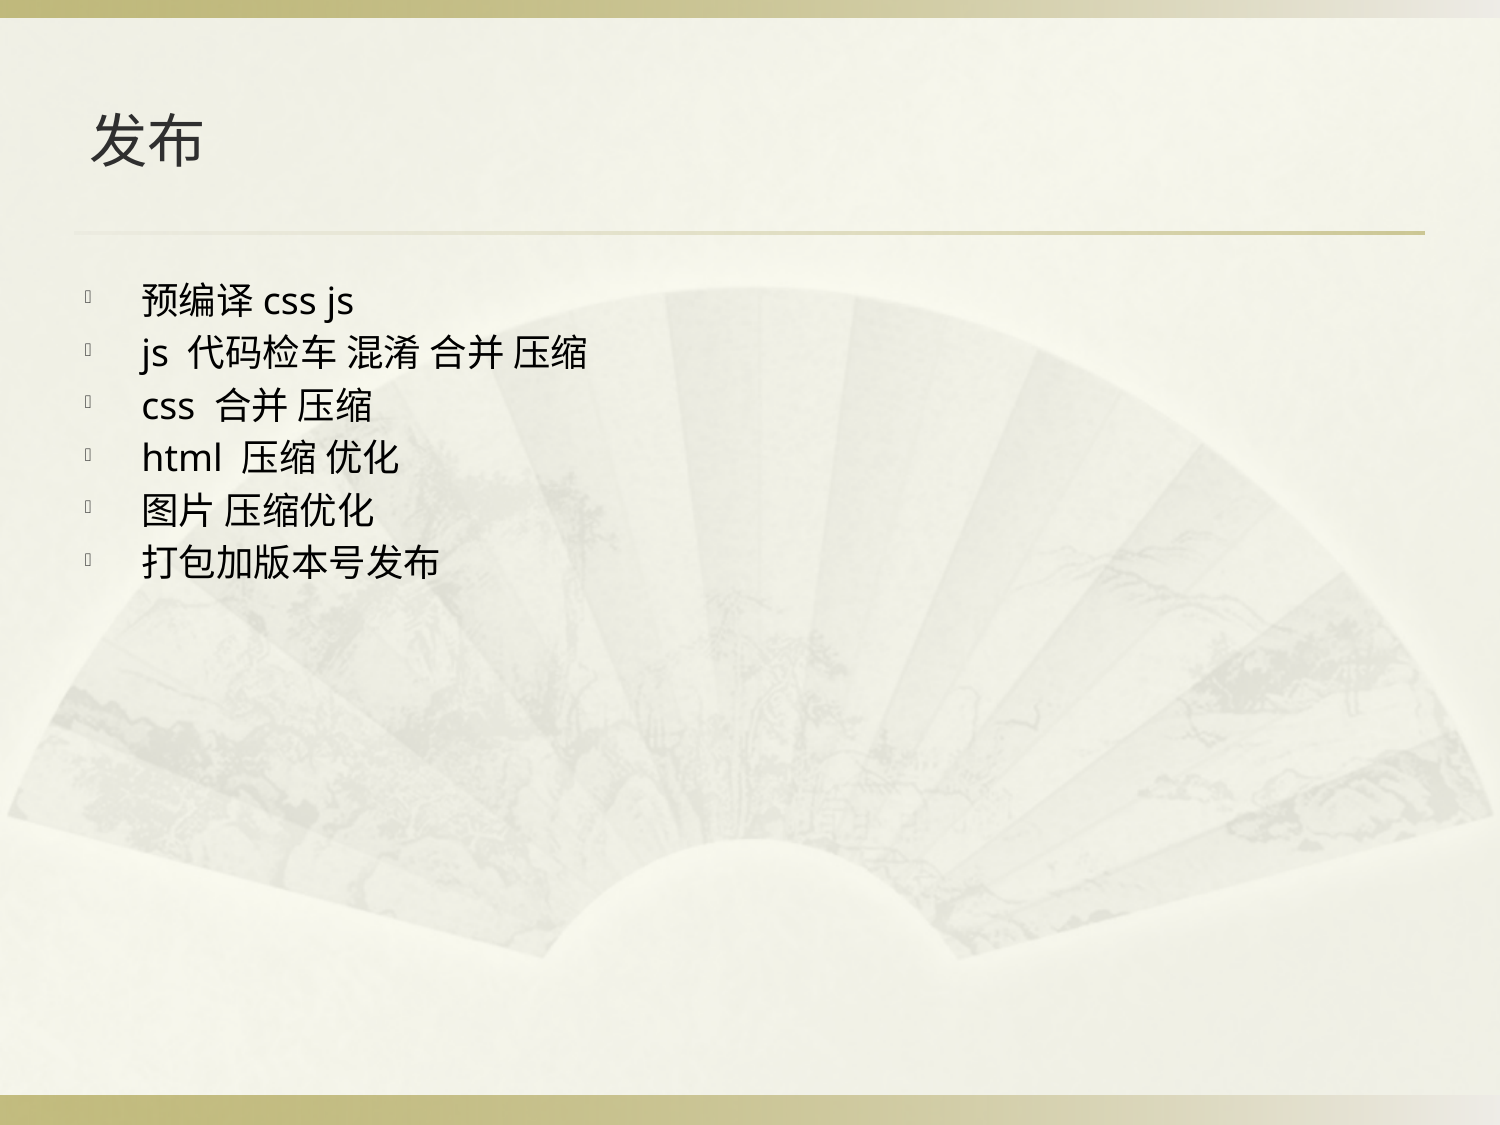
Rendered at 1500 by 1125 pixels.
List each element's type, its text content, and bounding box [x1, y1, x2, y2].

title 发布 [75, 45, 1425, 233]
list 预编译css js js 代码检车 混淆 合并 压缩 css 合并 压缩 html 压缩 优化 图片 压缩优化 打包加版本号发布 [70, 269, 1500, 1039]
